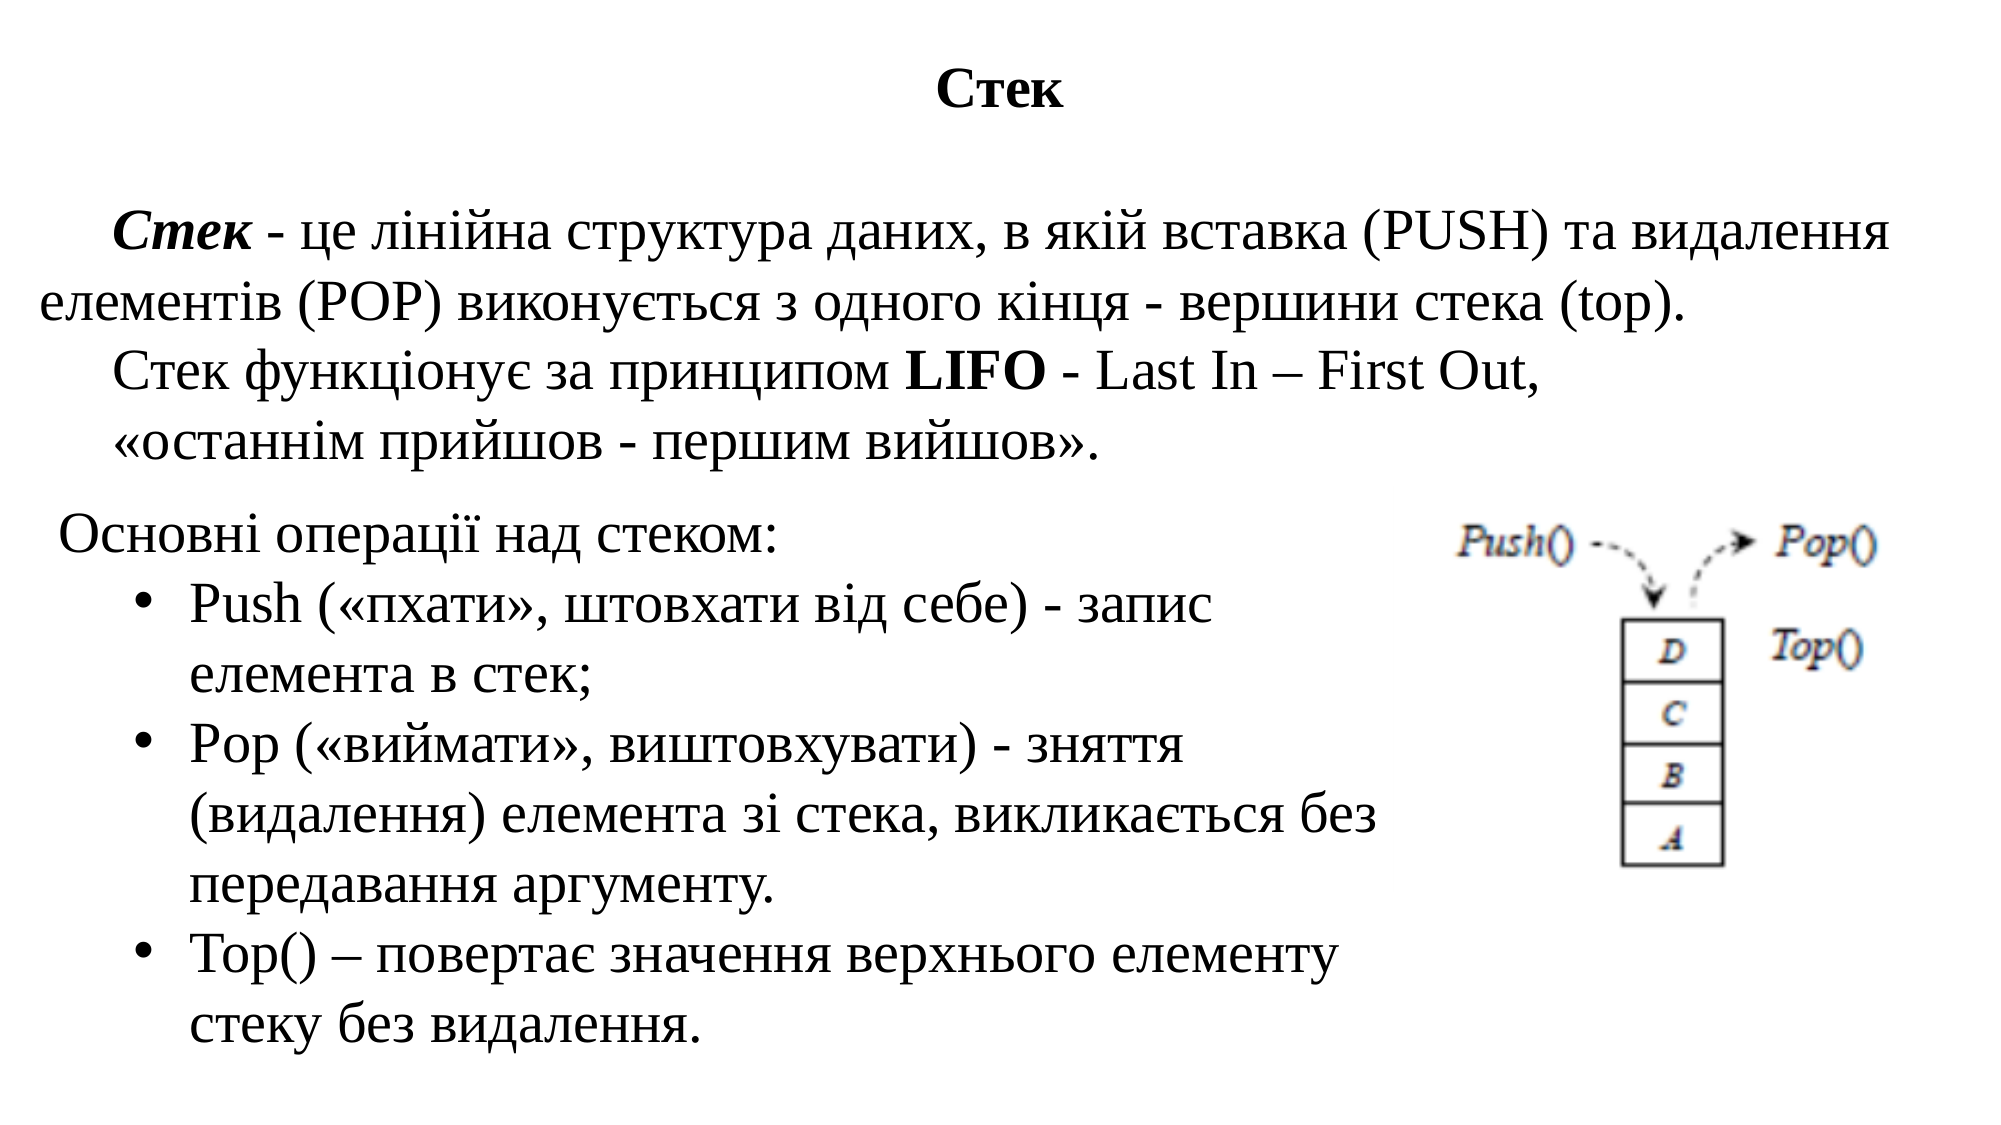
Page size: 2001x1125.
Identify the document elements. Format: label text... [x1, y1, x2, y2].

text_box Основні операції над стеком: Push («пхати», штовхати від себе) - запис елемента в стек; Pop («виймати», виштовхувати) - зняття (видалення) елемента зі стека, викликається без передавання аргументу. Top() – повертає значення верхнього елементу стеку без видалення. [43, 486, 1436, 1062]
text_box Стек Стек - це лінійна структура даних, в якій вставка (PUSH) та видалення елементів (POP) виконується з одного кінця - вершини стека (top). Стек функціонує за принципом LIFO - Last In – First Out, «останнім прийшов - першим вийшов». [24, 31, 1975, 679]
picture [1392, 486, 1957, 892]
